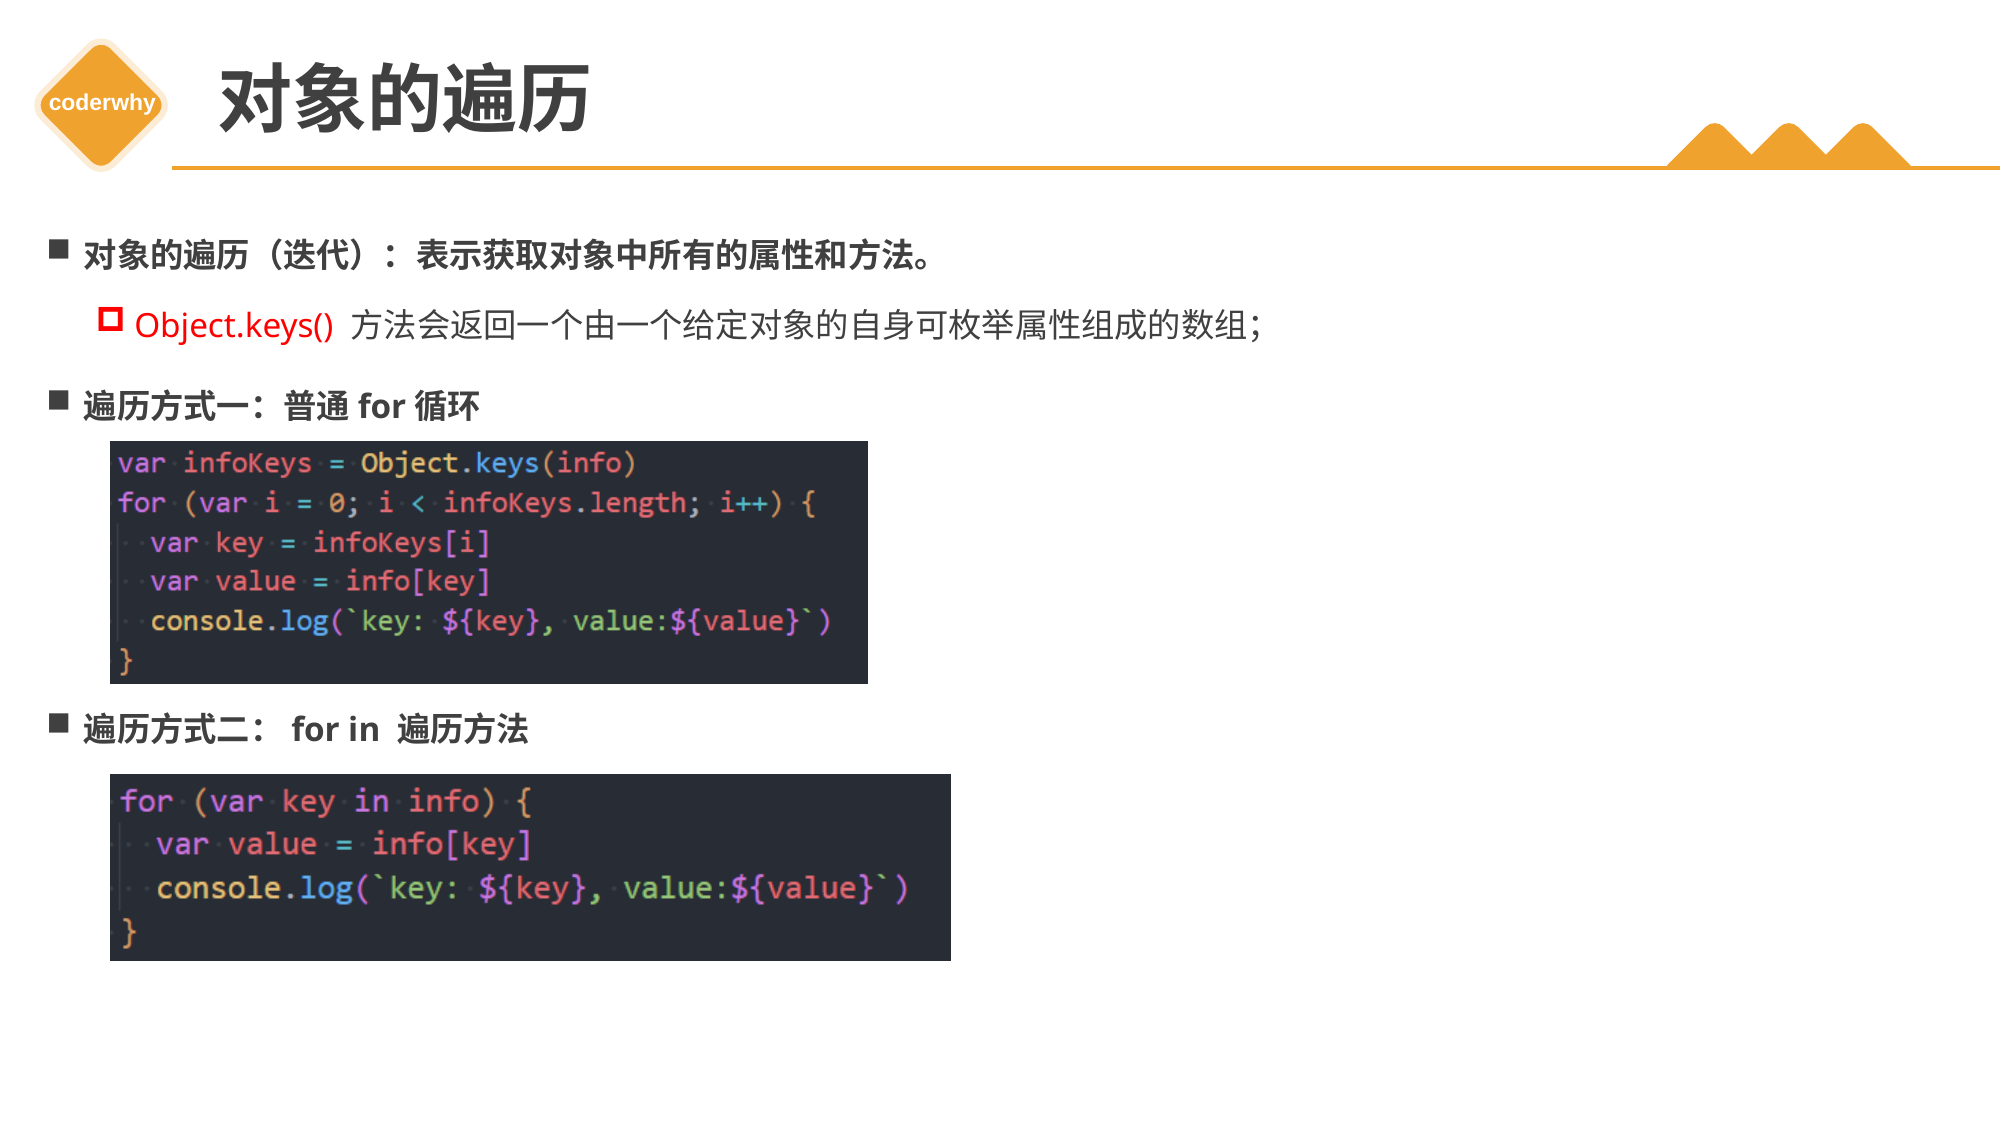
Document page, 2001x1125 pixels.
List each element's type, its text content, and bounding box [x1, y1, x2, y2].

list 对象的遍历（迭代）：表示获取对象中所有的属性和方法。 Object.keys() 方法会返回一个由一个给定对象的自身可枚举属性组成的数组； 遍历方式一：普通for循环 遍历方式二：for in 遍历方法 [31, 206, 1979, 1100]
picture [110, 774, 951, 961]
picture [110, 441, 868, 684]
title 对象的遍历 [202, 43, 1857, 161]
